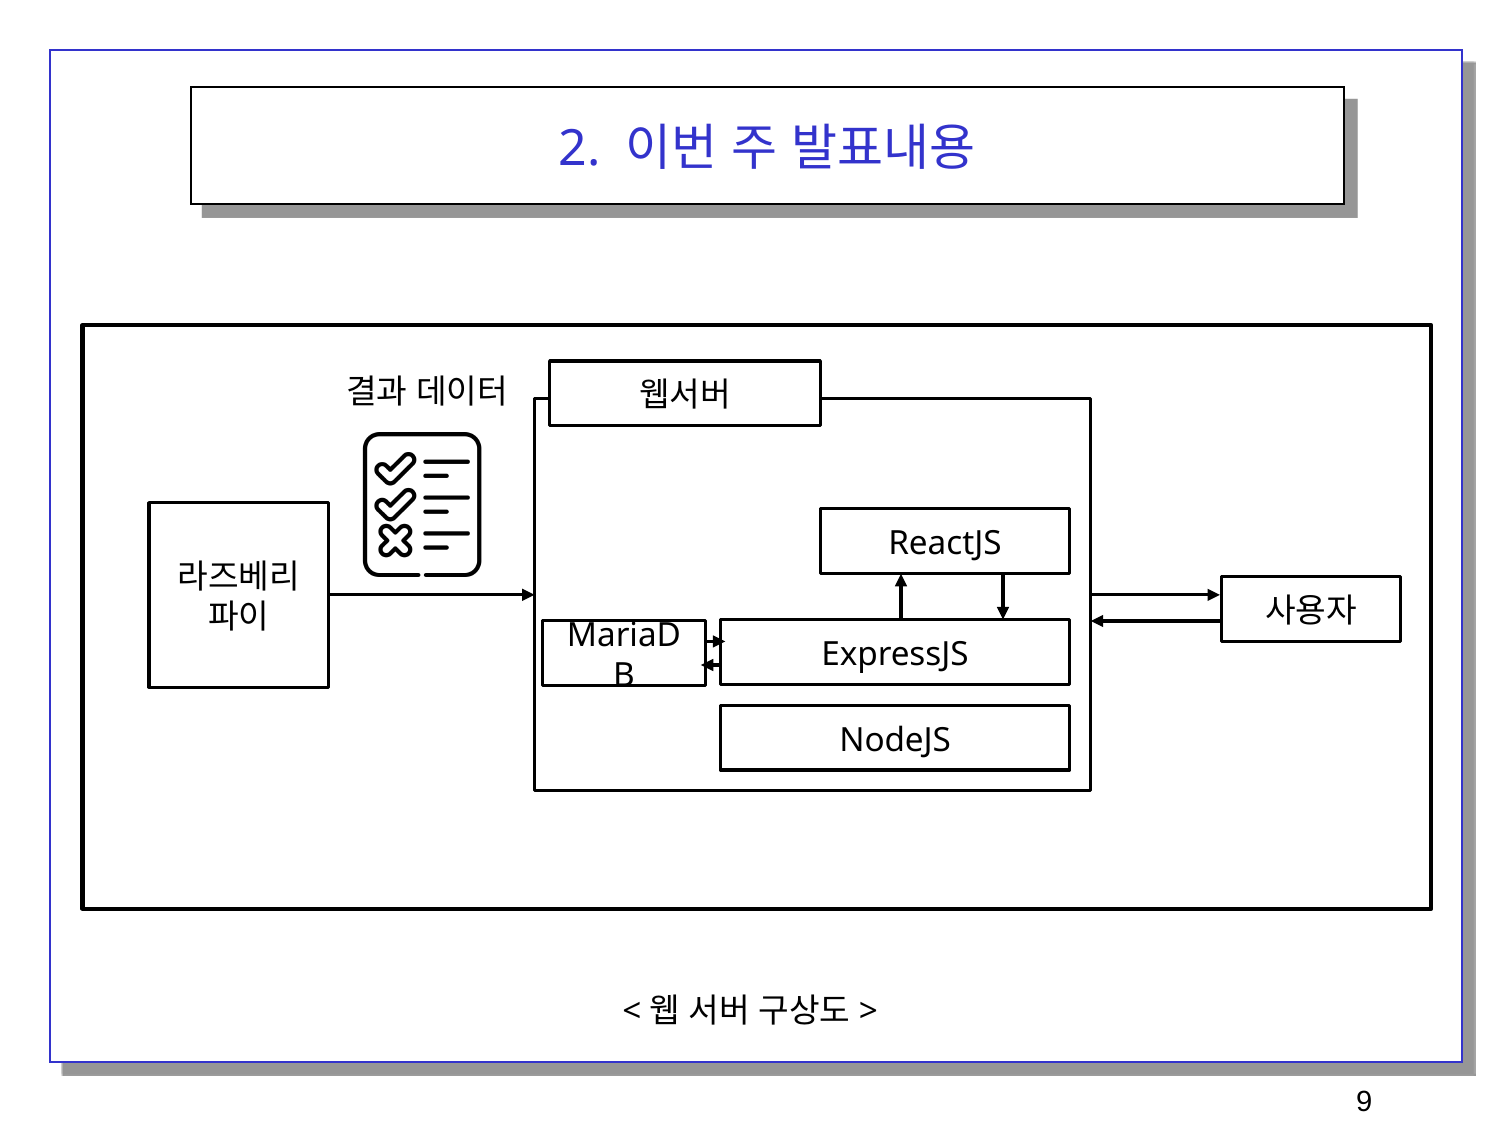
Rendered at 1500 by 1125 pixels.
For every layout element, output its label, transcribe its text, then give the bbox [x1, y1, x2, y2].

text_box ExpressJS [718, 617, 1072, 687]
text_box NodeJS [718, 703, 1072, 772]
text_box <웹 서버 구상도> [607, 981, 893, 1037]
text_box 2. 이번 주 발표내용 [190, 87, 1344, 205]
text_box 라즈베리파이 [147, 500, 330, 689]
slide_number 9 [1074, 1074, 1388, 1125]
text_box ReactJS [818, 507, 1072, 576]
text_box MariaDB [540, 618, 708, 688]
text_box [80, 323, 1433, 911]
text_box [532, 397, 1093, 793]
picture [349, 431, 495, 578]
text_box 결과 데이터 [307, 362, 547, 418]
text_box [99, 325, 1367, 904]
text_box 웹서버 [547, 359, 822, 428]
text_box 사용자 [1219, 575, 1403, 643]
